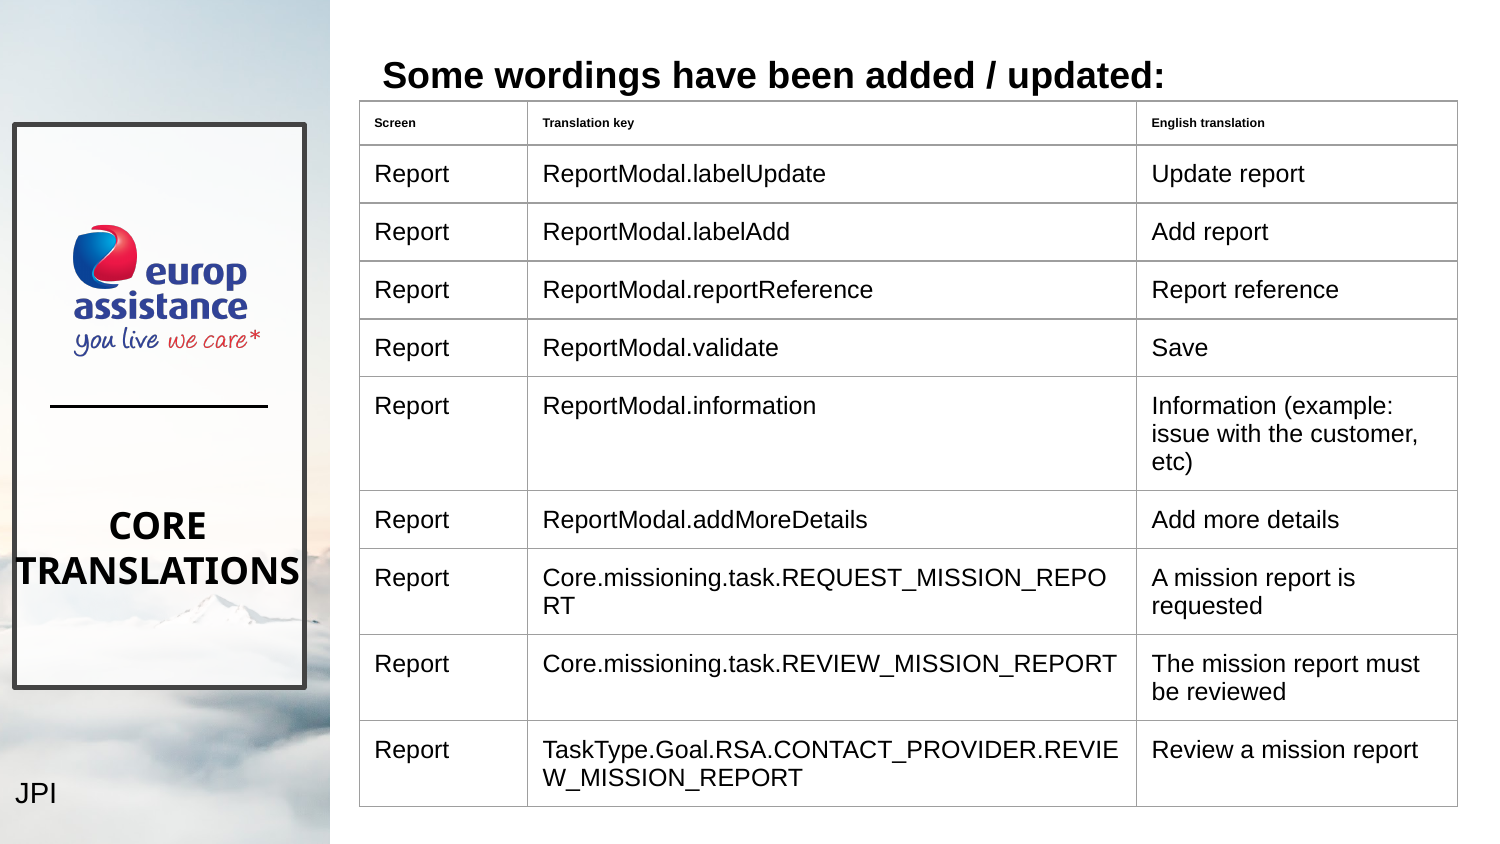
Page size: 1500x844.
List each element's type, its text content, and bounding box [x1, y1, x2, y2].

table_cell Report [360, 377, 527, 490]
table_cell Add more details [1137, 491, 1457, 548]
table_cell ReportModal.reportReference [528, 262, 1136, 318]
table_cell Report [360, 635, 527, 720]
table_cell Review a mission report [1137, 721, 1457, 806]
table_header Screen [360, 102, 527, 144]
table_cell ReportModal.labelAdd [528, 204, 1136, 260]
table_cell Report [360, 320, 527, 376]
table_cell TaskType.Goal.RSA.CONTACT_PROVIDER.REVIEW_MISSION_REPORT [528, 721, 1136, 806]
table_cell Update report [1137, 146, 1457, 202]
table_cell Report [360, 721, 527, 806]
picture [0, 0, 330, 844]
table_cell Report [360, 549, 527, 634]
table_header English translation [1137, 102, 1457, 144]
table_cell ReportModal.addMoreDetails [528, 491, 1136, 548]
table_cell ReportModal.labelUpdate [528, 146, 1136, 202]
table_header Translation key [528, 102, 1136, 144]
table_cell Report reference [1137, 262, 1457, 318]
table_cell Report [360, 146, 527, 202]
table_cell Add report [1137, 204, 1457, 260]
table_cell ReportModal.validate [528, 320, 1136, 376]
table_cell Report [360, 491, 527, 548]
table_cell Save [1137, 320, 1457, 376]
table_cell Core.missioning.task.REVIEW_MISSION_REPORT [528, 635, 1136, 720]
text_box Some wordings have been added / updated: [367, 35, 1473, 125]
table_cell Report [360, 204, 527, 260]
table_cell A mission report is requested [1137, 549, 1457, 634]
table_cell The mission report must be reviewed [1137, 635, 1457, 720]
table_cell Information (example: issue with the customer, etc) [1137, 377, 1457, 490]
table_cell Core.missioning.task.REQUEST_MISSION_REPORT [528, 549, 1136, 634]
table_cell Report [360, 262, 527, 318]
table_cell ReportModal.information [528, 377, 1136, 490]
